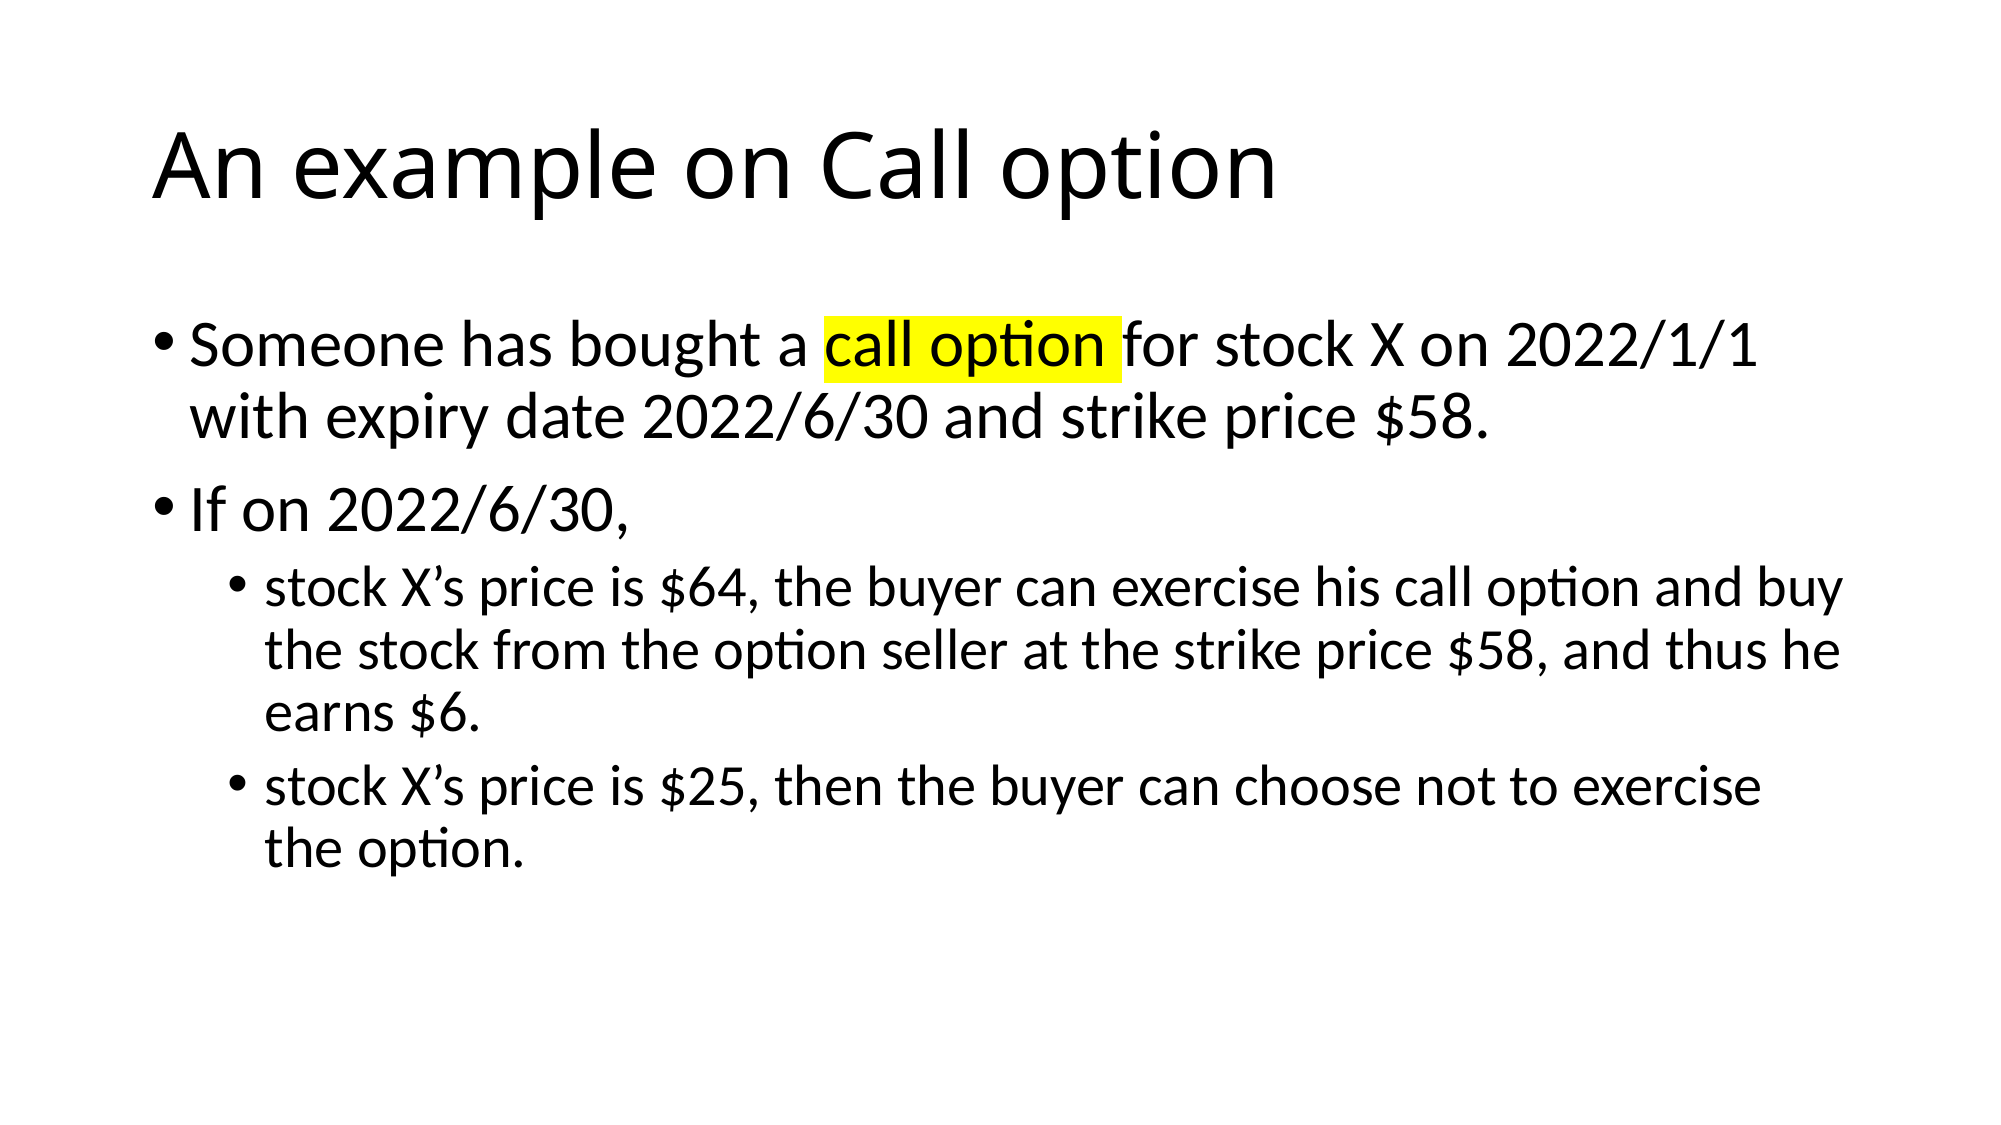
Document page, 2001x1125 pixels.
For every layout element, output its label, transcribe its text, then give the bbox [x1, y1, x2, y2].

list Someone has bought a call option for stock X on 2022/1/1 with expiry date 2022/6/30 and strike price $58. If on 2022/6/30, stock X’s price is $64, the buyer can exercise his call option and buy the stock from the option seller at the strike price $58, and thus he earns $6. stock X’s price is $25, then the buyer can choose not to exercise the option. [137, 301, 1863, 1015]
title An example on Call option [137, 59, 1863, 278]
